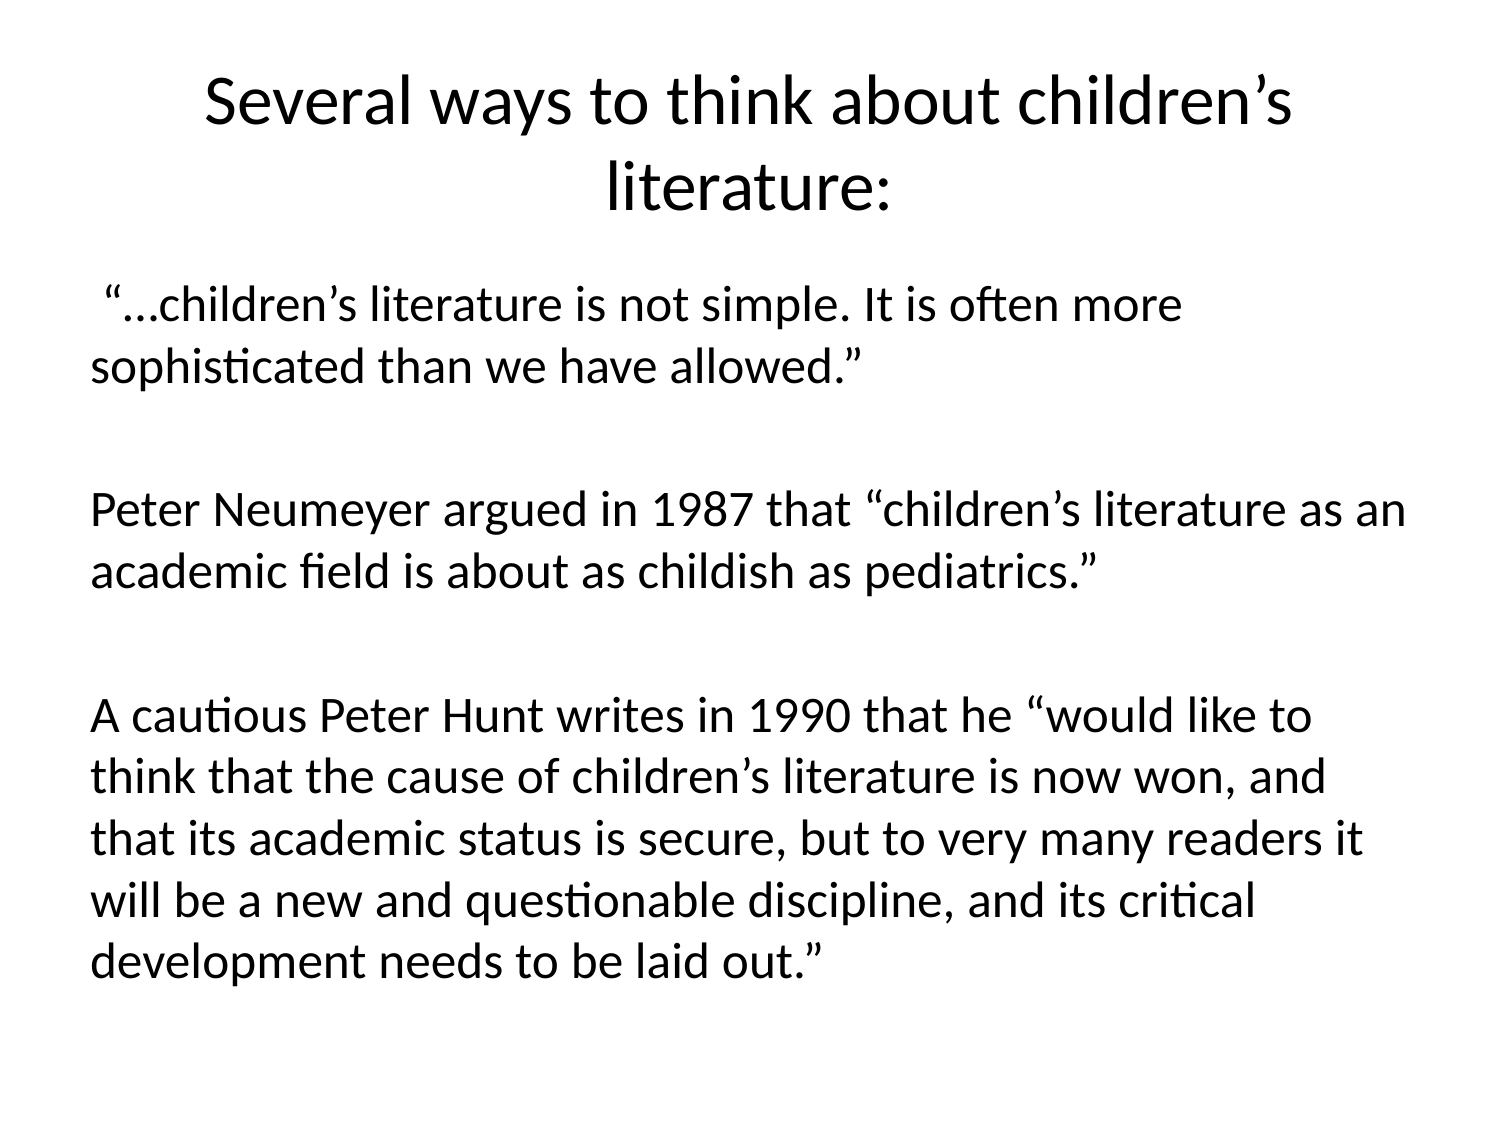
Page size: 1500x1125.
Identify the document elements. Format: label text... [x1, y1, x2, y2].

title Several ways to think about children’s literature: [75, 45, 1425, 233]
list “…children’s literature is not simple. It is often more sophisticated than we have allowed.” Peter Neumeyer argued in 1987 that “children’s literature as an academic field is about as childish as pediatrics.” A cautious Peter Hunt writes in 1990 that he “would like to think that the cause of children’s literature is now won, and that its academic status is secure, but to very many readers it will be a new and questionable discipline, and its critical development needs to be laid out.” [75, 262, 1425, 1005]
